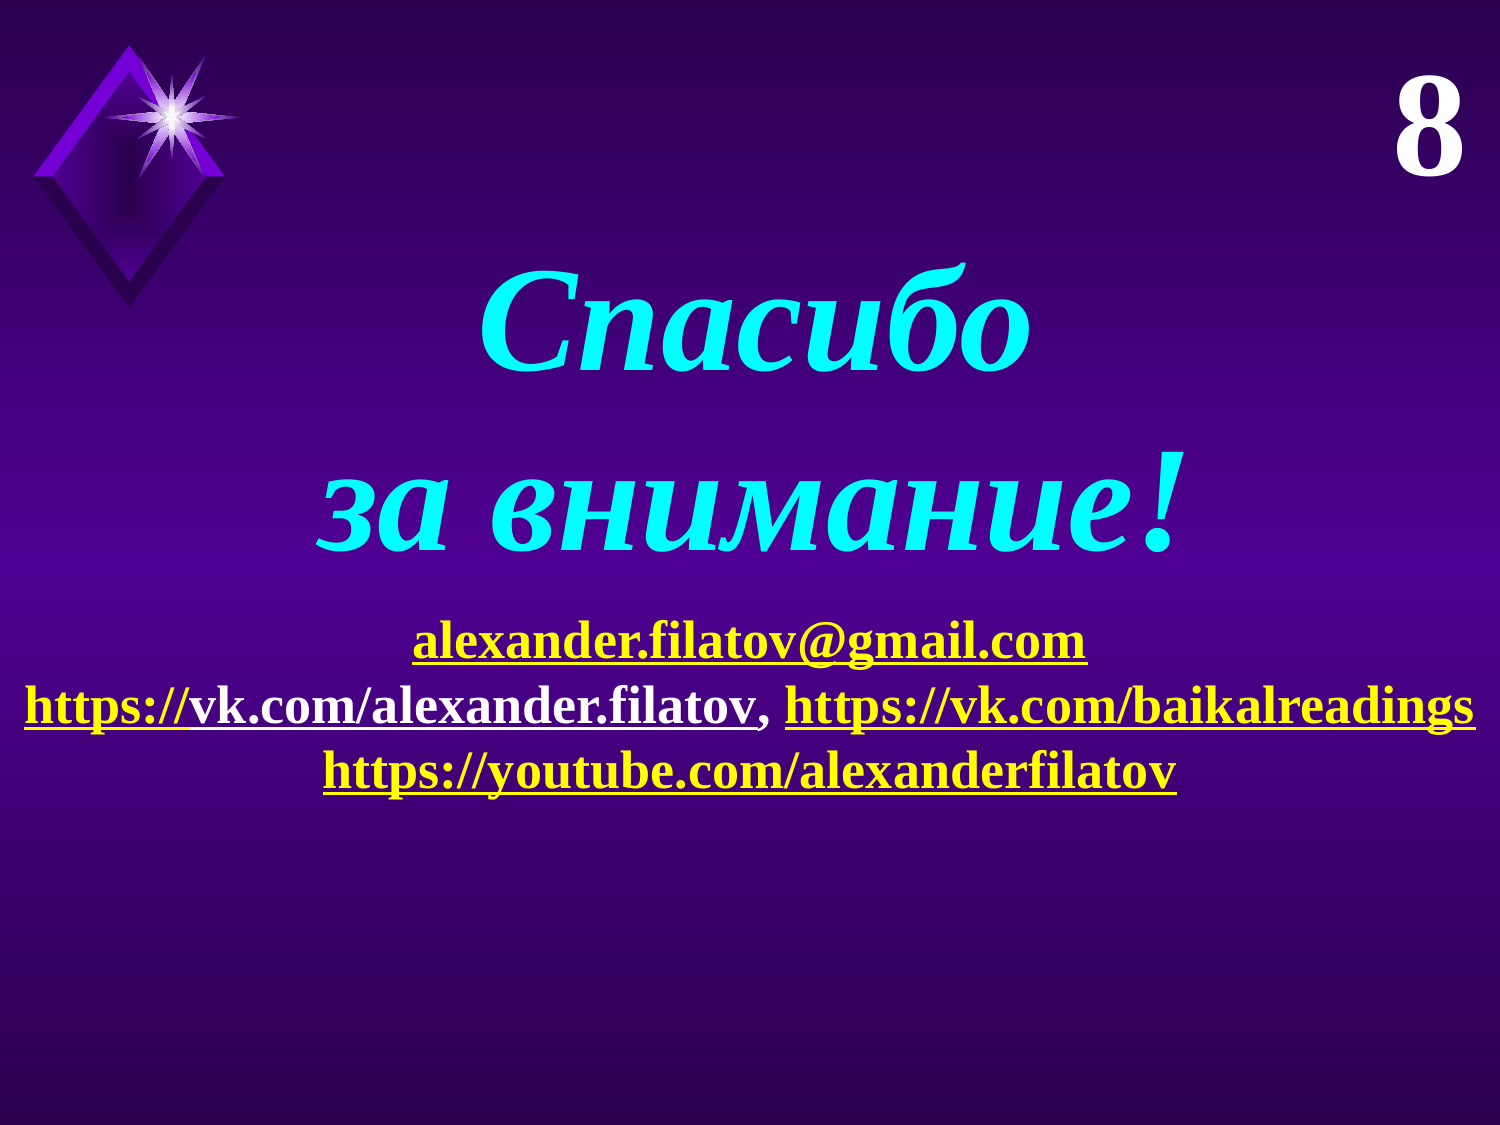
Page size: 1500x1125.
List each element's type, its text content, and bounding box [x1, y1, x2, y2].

text_box alexander.filatov@gmail.com https://vk.com/alexander.filatov, https://vk.com/baikalreadings https://youtube.com/alexanderfilatov [0, 597, 1500, 807]
text_box Спасибо за внимание! [157, 212, 1355, 588]
text_box 8 [1293, 17, 1482, 213]
